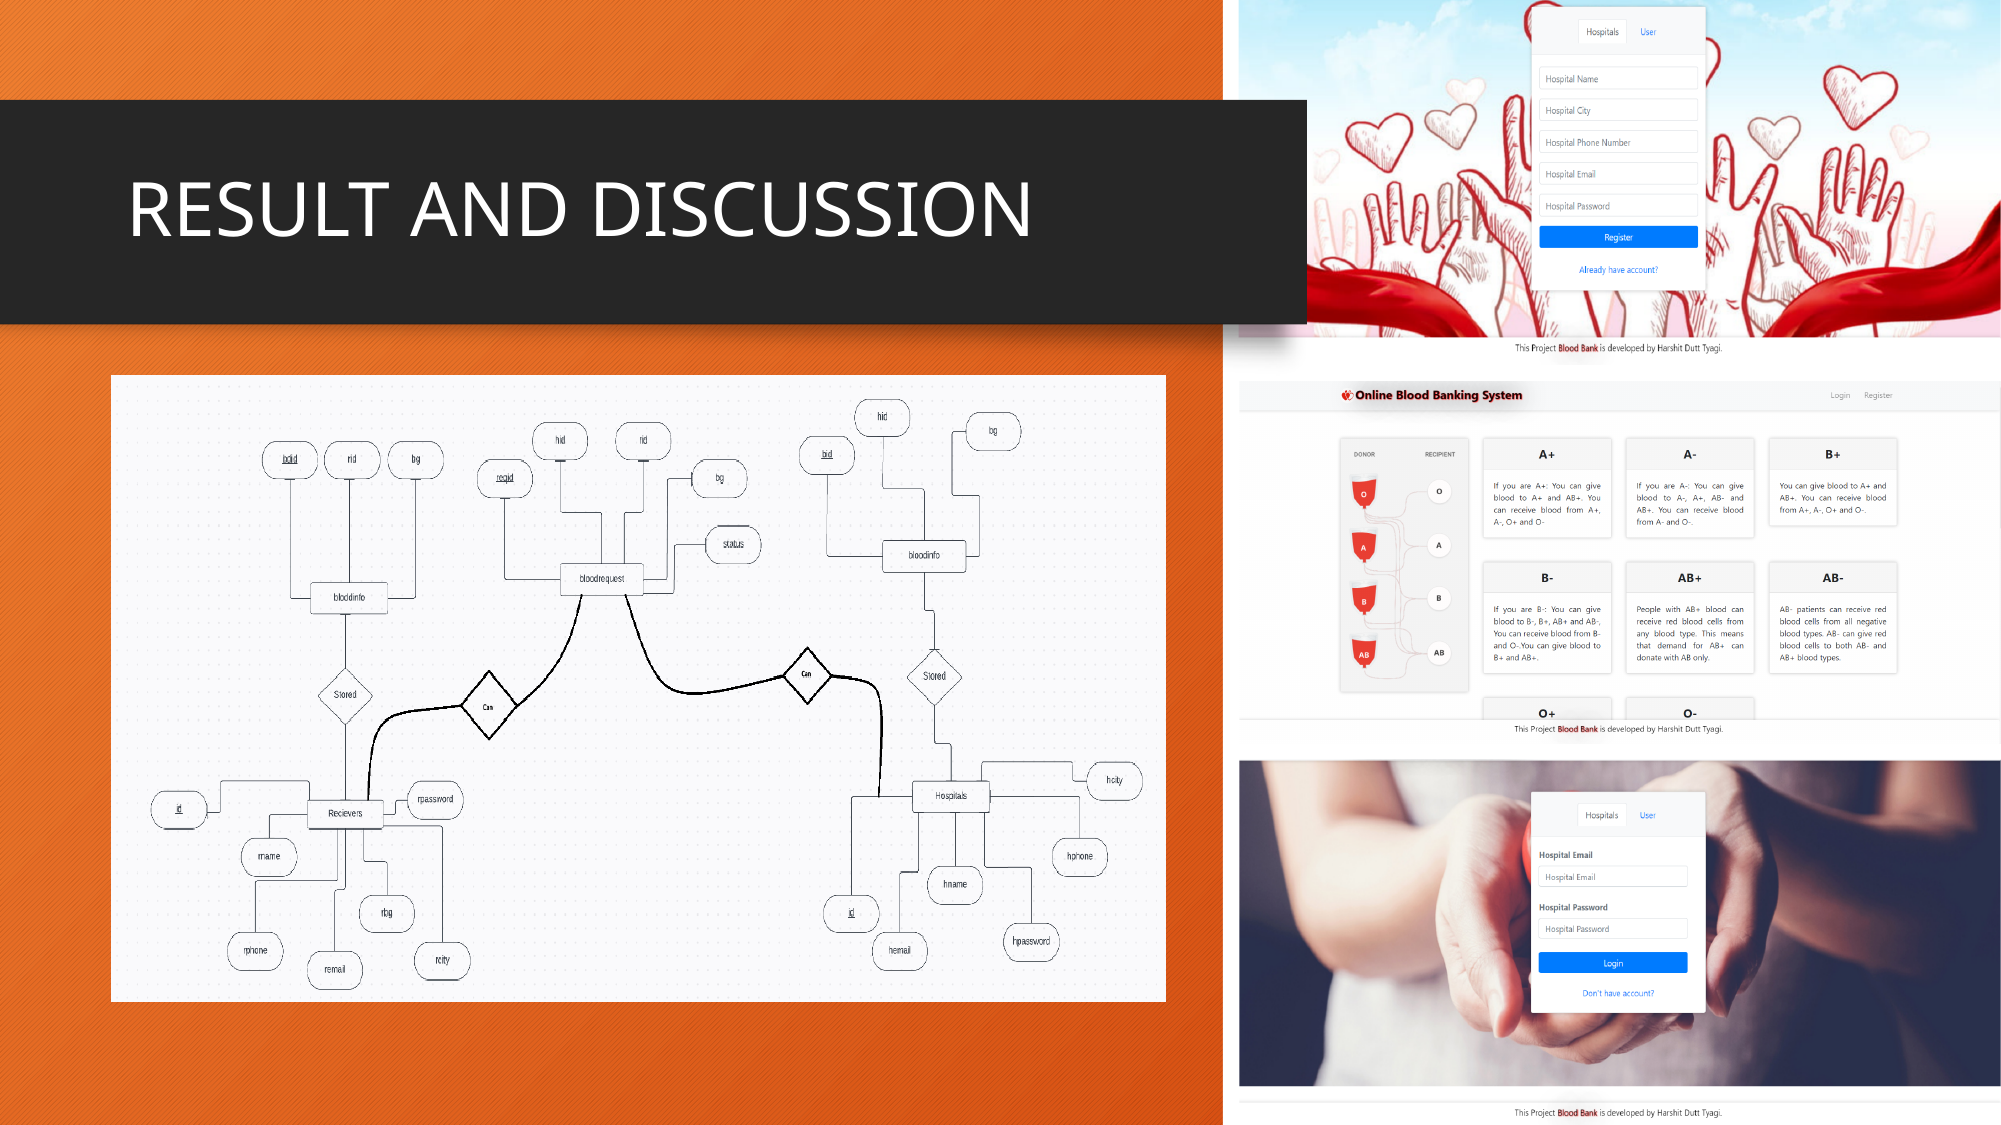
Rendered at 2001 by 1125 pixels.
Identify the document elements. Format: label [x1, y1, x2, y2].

picture [0, 0, 2001, 377]
picture [1239, 759, 2001, 1125]
list [111, 375, 1166, 1002]
picture [1239, 380, 2001, 745]
text_box [0, 366, 2000, 1125]
text_box [0, 0, 1238, 322]
